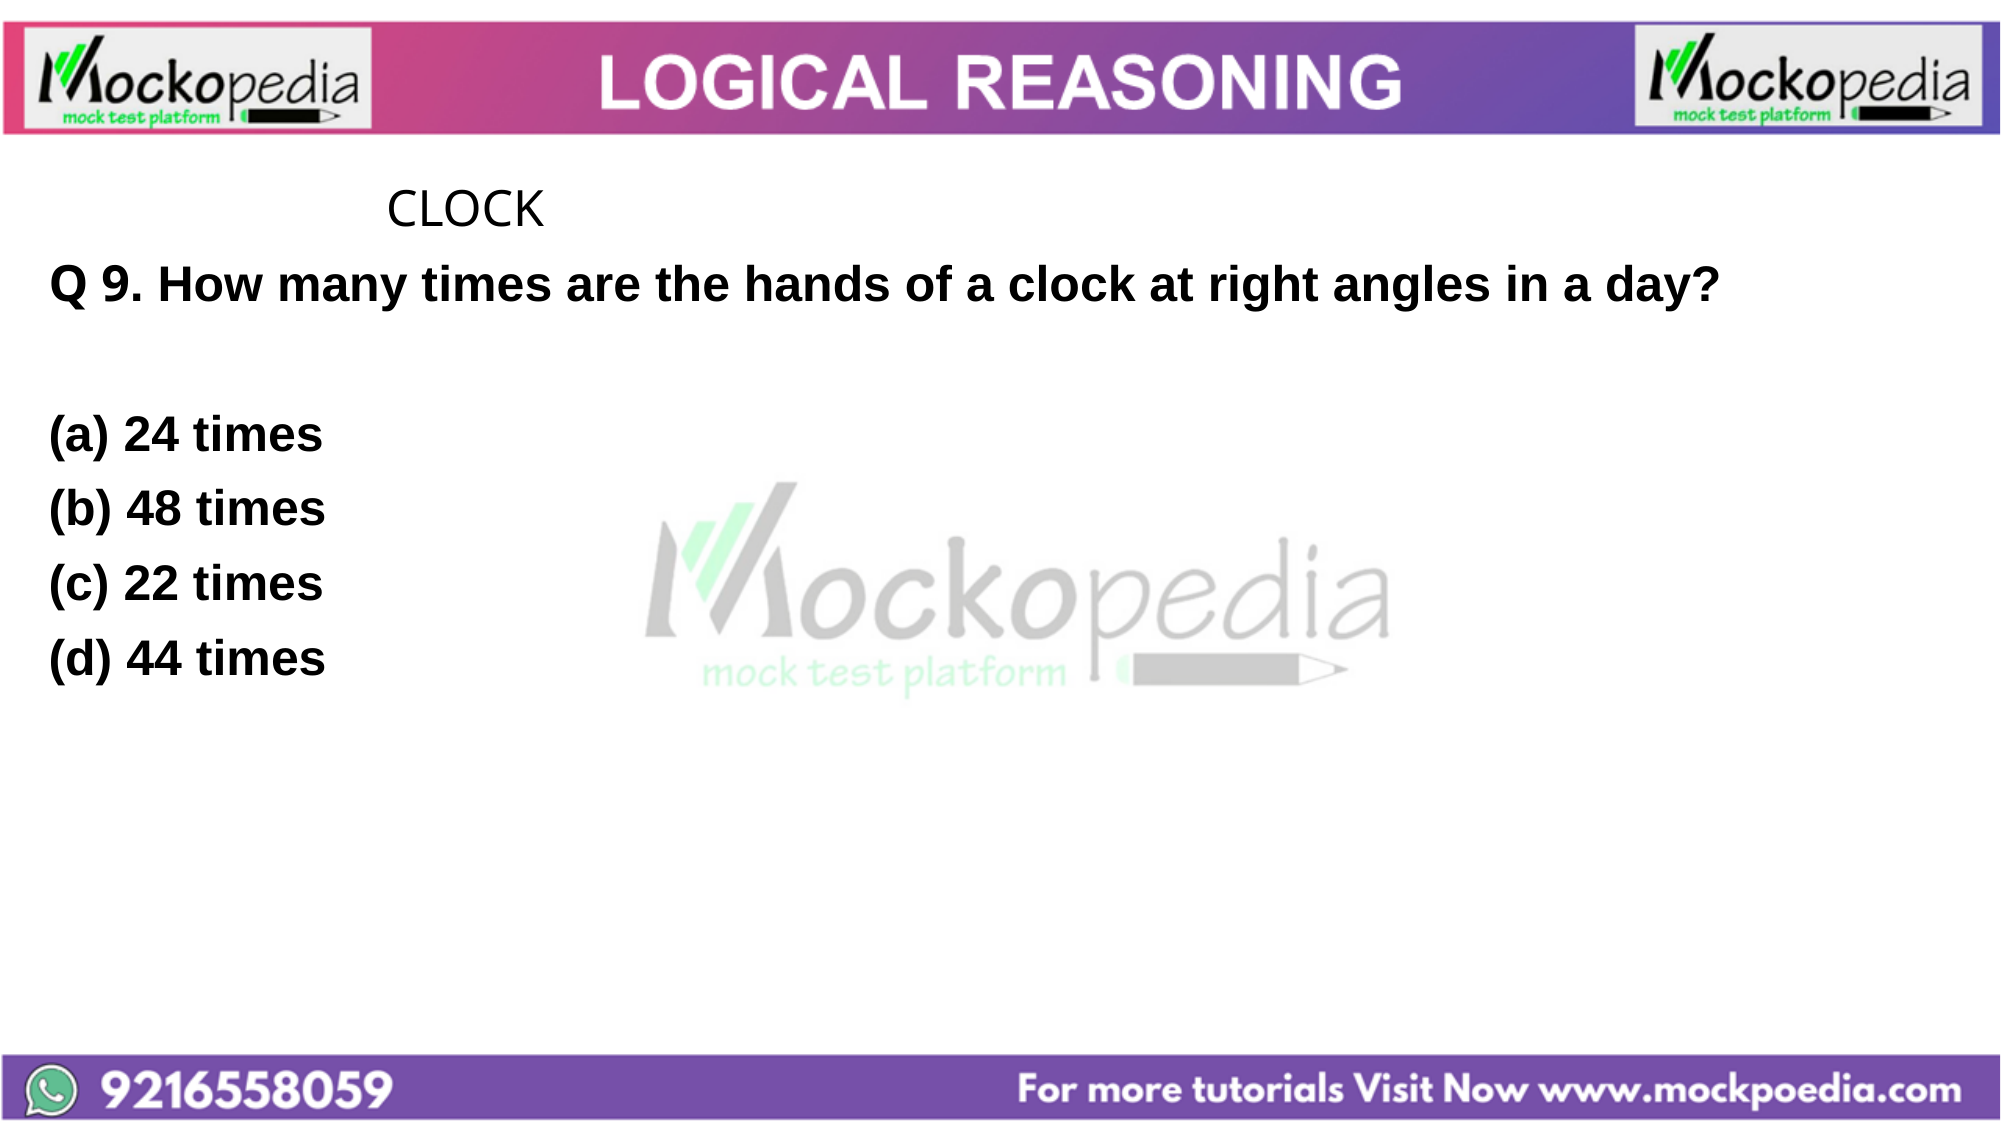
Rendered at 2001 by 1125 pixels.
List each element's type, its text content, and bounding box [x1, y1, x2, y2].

picture [0, 0, 2001, 1125]
title [41, 31, 1959, 142]
list CLOCK Q 9. How many times are the hands of a clock at right angles in a day? 24 times (b) 48 times (c) 22 times (d) 44 times [33, 175, 1959, 1053]
